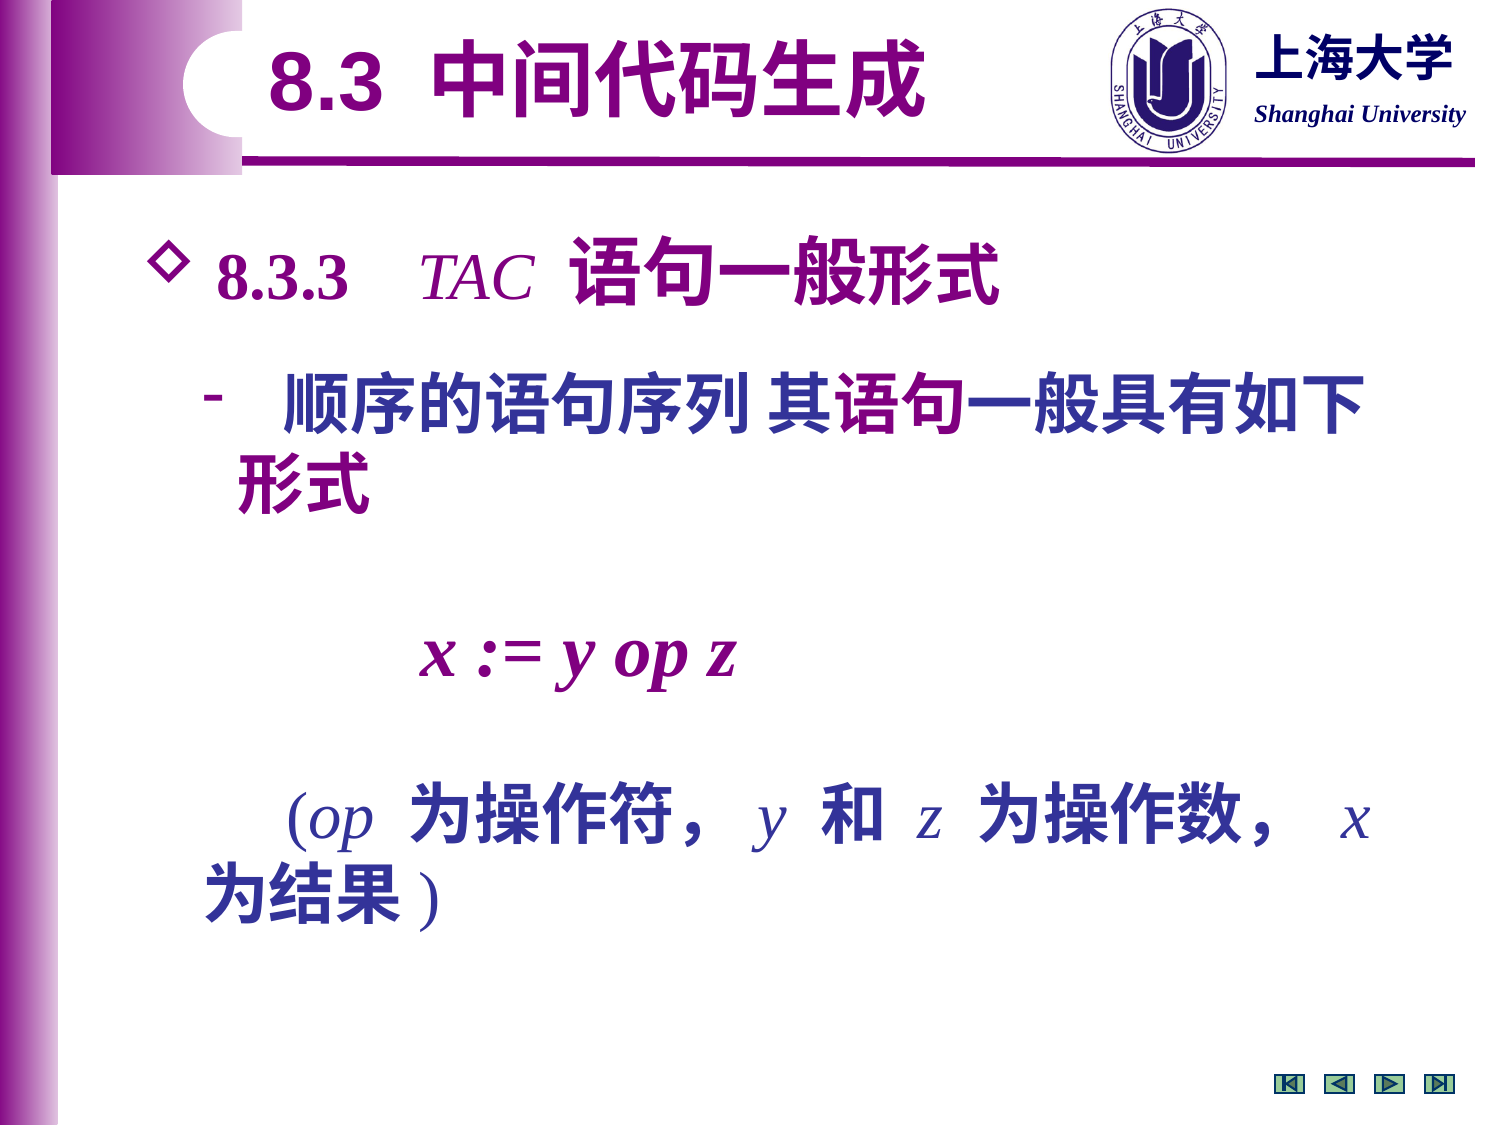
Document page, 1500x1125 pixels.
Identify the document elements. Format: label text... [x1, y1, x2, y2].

text_box [1424, 1074, 1455, 1093]
text_box [1324, 1074, 1355, 1093]
text_box 8.3 中间代码生成 [254, 31, 1069, 136]
picture [1108, 7, 1229, 154]
text_box [1274, 1074, 1305, 1093]
text_box 8.3.3 TAC 语句一般形式 [124, 217, 1295, 323]
text_box [1374, 1074, 1405, 1093]
text_box 顺序的语句序列 其语句一般具有如下形式 x := y op z (op 为操作符，y 和 z 为操作数， x 为结果) [187, 354, 1400, 940]
